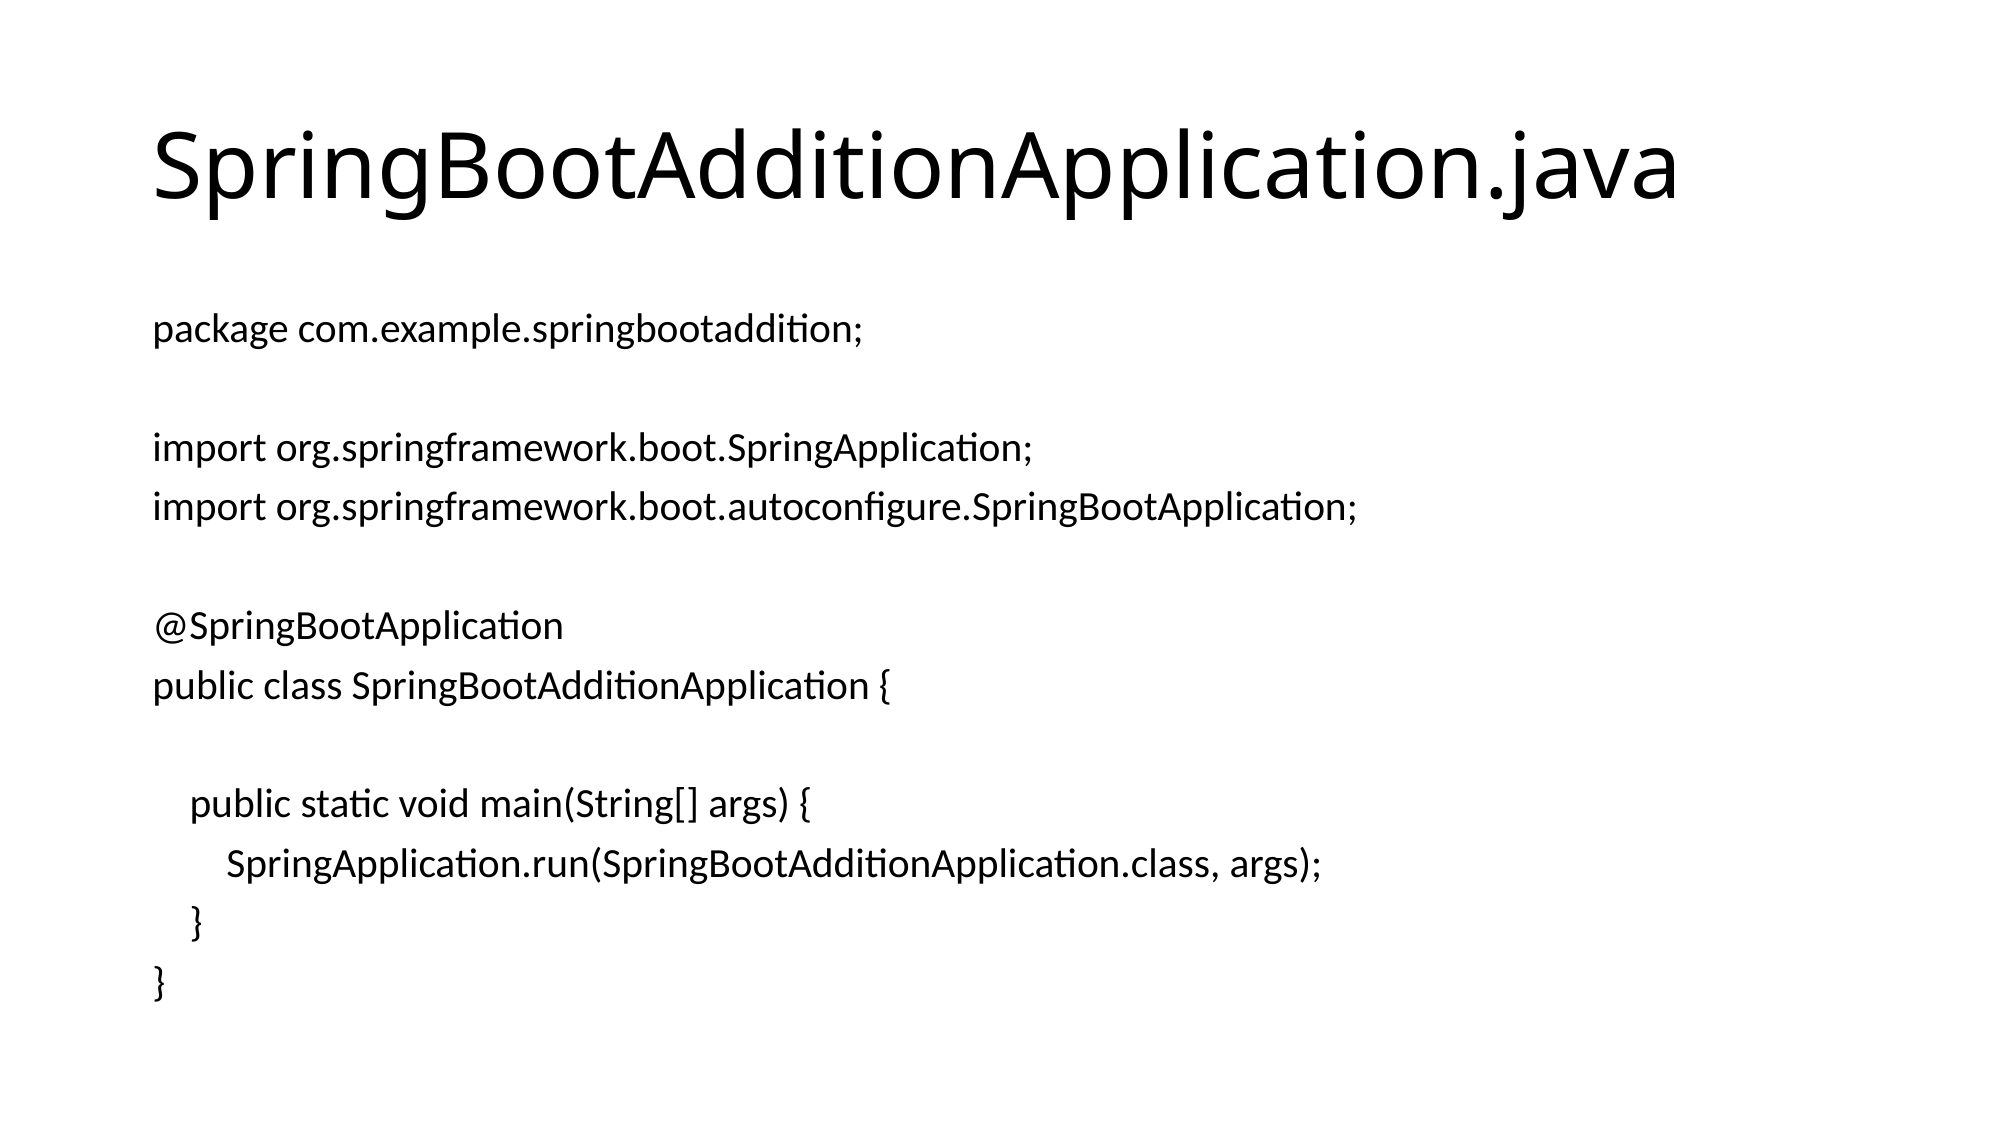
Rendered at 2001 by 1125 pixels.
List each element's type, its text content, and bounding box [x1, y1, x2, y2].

title SpringBootAdditionApplication.java [137, 59, 1863, 278]
list package com.example.springbootaddition; import org.springframework.boot.SpringApplication; import org.springframework.boot.autoconfigure.SpringBootApplication; @SpringBootApplication public class SpringBootAdditionApplication { public static void main(String[] args) { SpringApplication.run(SpringBootAdditionApplication.class, args); } } [137, 299, 1863, 1014]
